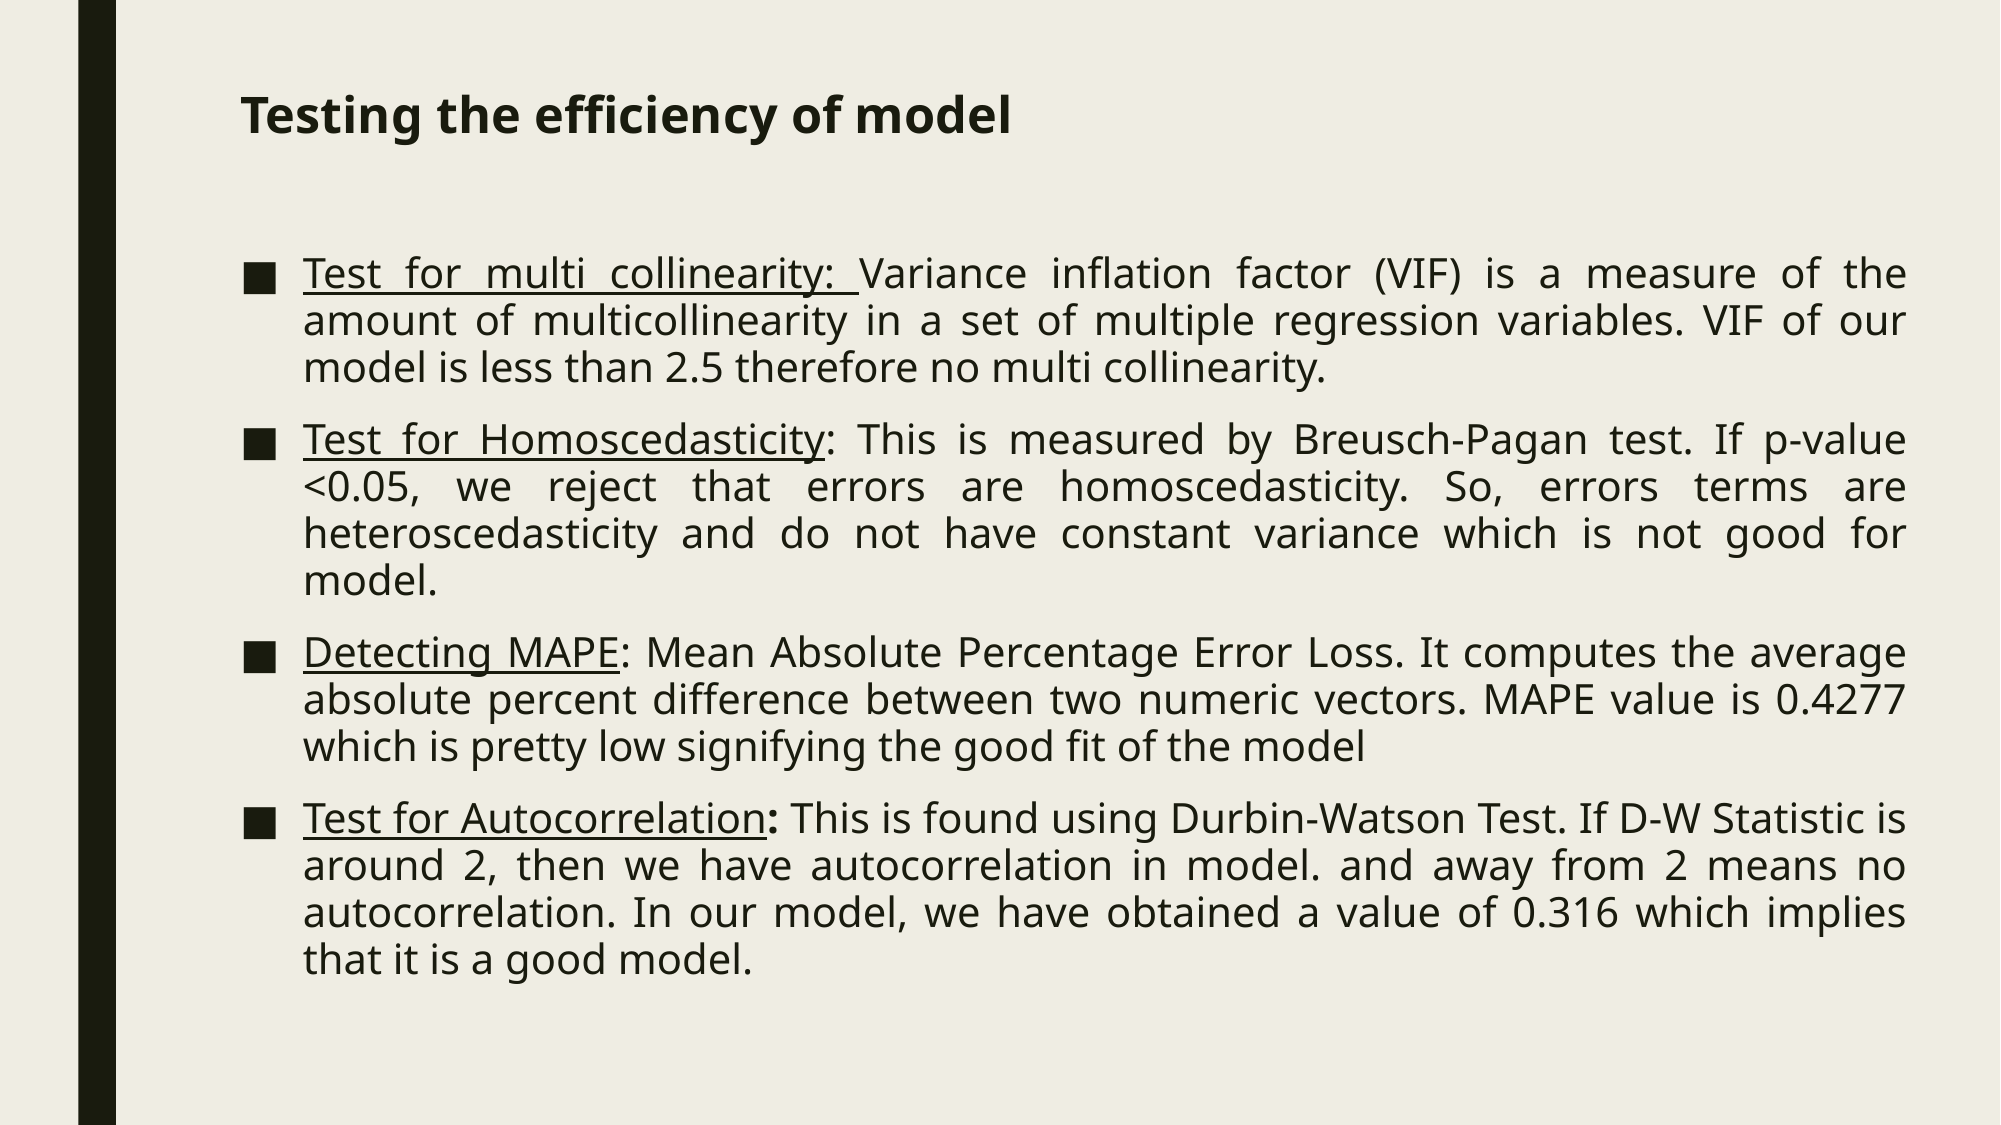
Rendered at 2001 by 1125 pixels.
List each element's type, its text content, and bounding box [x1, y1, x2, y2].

list Test for multi collinearity: Variance inflation factor (VIF) is a measure of the amount of multicollinearity in a set of multiple regression variables. VIF of our model is less than 2.5 therefore no multi collinearity. Test for Homoscedasticity: This is measured by Breusch-Pagan test. If p-value <0.05, we reject that errors are homoscedasticity. So, errors terms are heteroscedasticity and do not have constant variance which is not good for model. Detecting MAPE: Mean Absolute Percentage Error Loss. It computes the average absolute percent difference between two numeric vectors. MAPE value is 0.4277 which is pretty low signifying the good fit of the model Test for Autocorrelation: This is found using Durbin-Watson Test. If D-W Statistic is around 2, then we have autocorrelation in model. and away from 2 means no autocorrelation. In our model, we have obtained a value of 0.316 which implies that it is a good model. [225, 243, 1923, 1080]
title Testing the efficiency of model [225, 82, 1800, 214]
